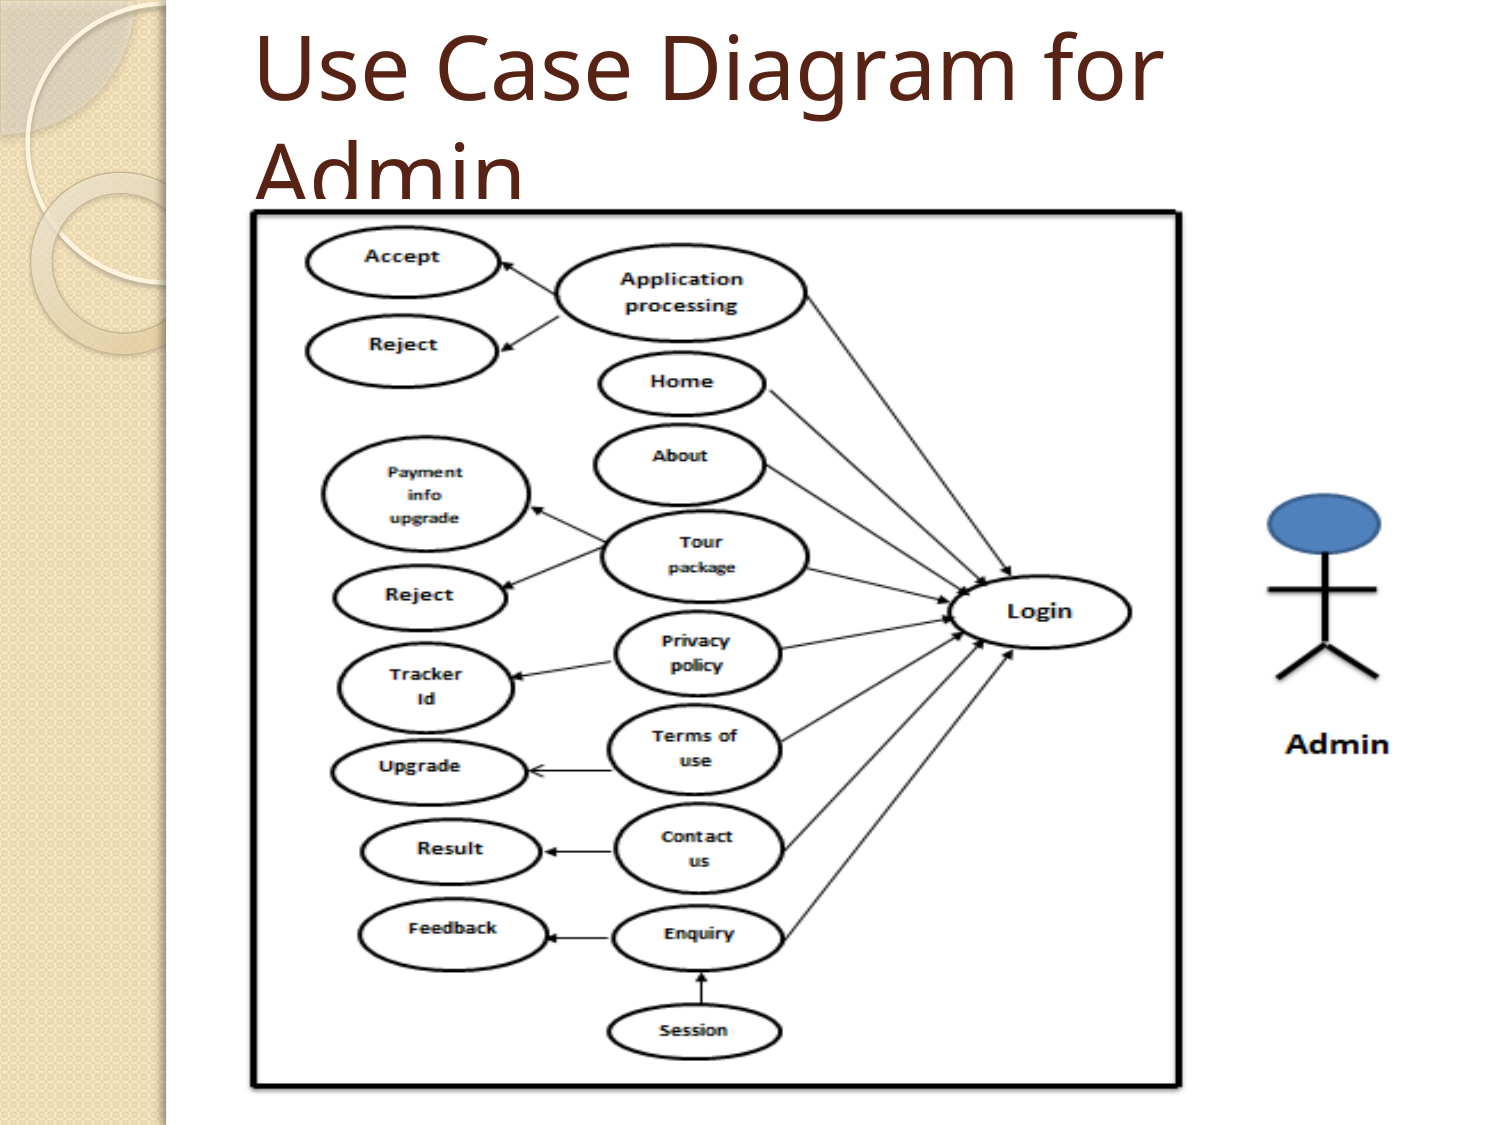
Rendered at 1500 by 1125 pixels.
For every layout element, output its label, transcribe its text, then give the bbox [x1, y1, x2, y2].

title Use Case Diagram for Admin [237, 24, 1468, 213]
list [237, 199, 1401, 1106]
